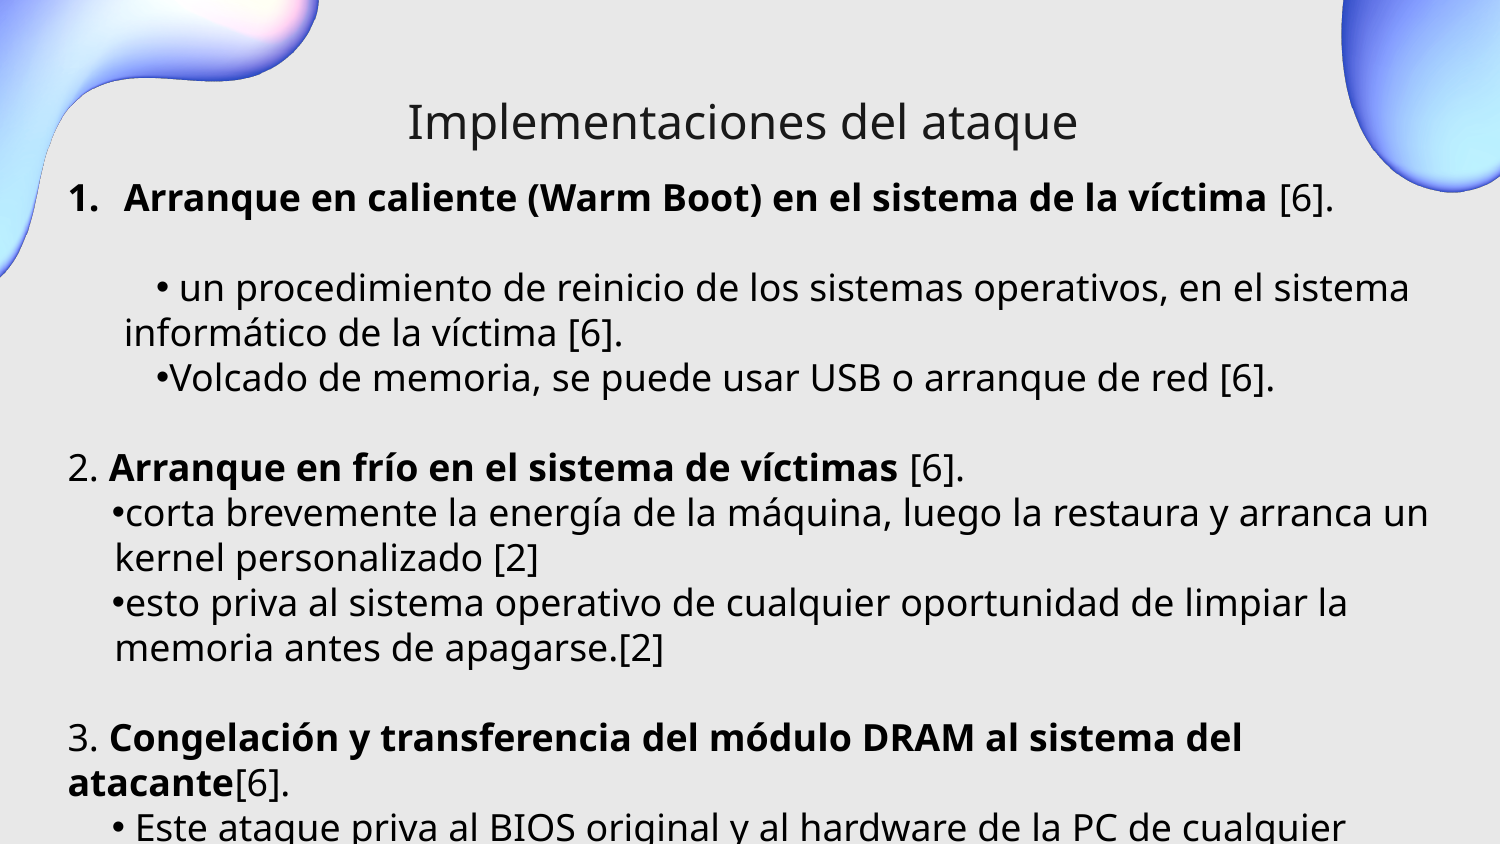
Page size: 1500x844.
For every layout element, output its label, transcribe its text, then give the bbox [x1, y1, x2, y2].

title Implementaciones del ataque [118, 72, 1382, 166]
text_box Arranque en caliente (Warm Boot) en el sistema de la víctima [6]. un procedimiento de reinicio de los sistemas operativos, en el sistema informático de la víctima [6]. Volcado de memoria, se puede usar USB o arranque de red [6]. 2. Arranque en frío en el sistema de víctimas [6]. corta brevemente la energía de la máquina, luego la restaura y arranca un kernel personalizado [2] esto priva al sistema operativo de cualquier oportunidad de limpiar la memoria antes de apagarse.[2] 3. Congelación y transferencia del módulo DRAM al sistema del atacante[6]. Este ataque priva al BIOS original y al hardware de la PC de cualquier posibilidad de borrar la memoria en el arranque [52, 166, 1486, 844]
picture [0, 0, 369, 369]
picture [1219, 0, 1500, 283]
